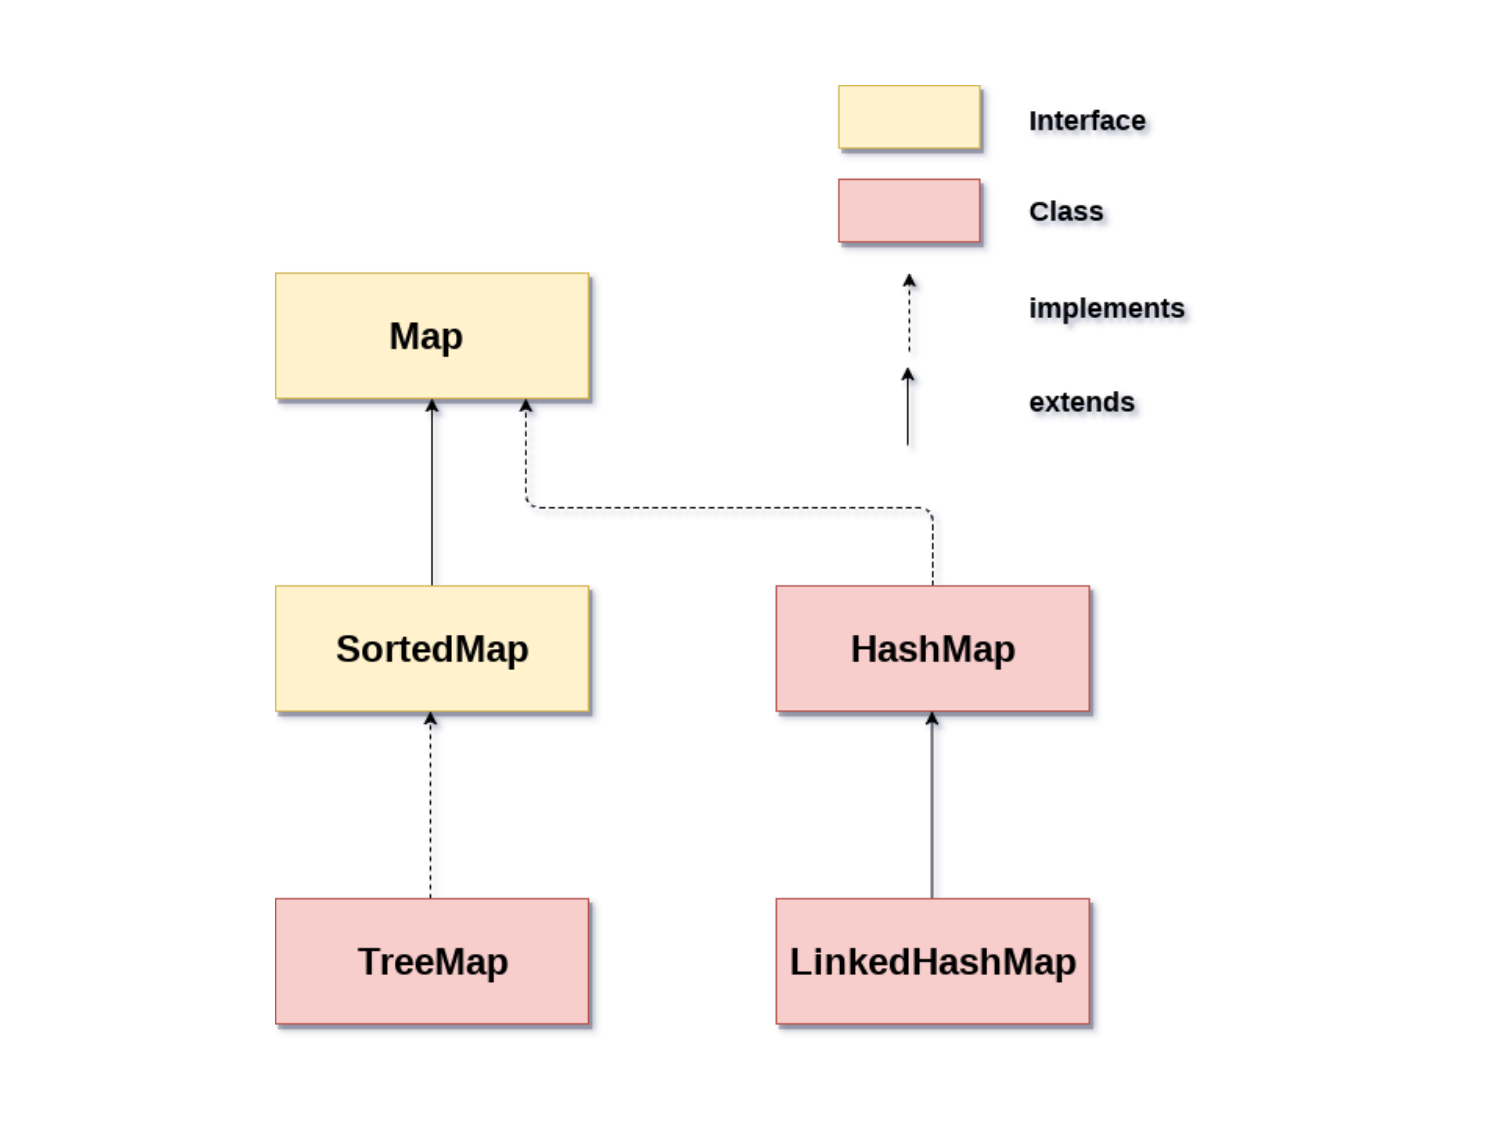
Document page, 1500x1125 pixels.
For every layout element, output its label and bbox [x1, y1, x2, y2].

picture [275, 85, 1225, 1040]
